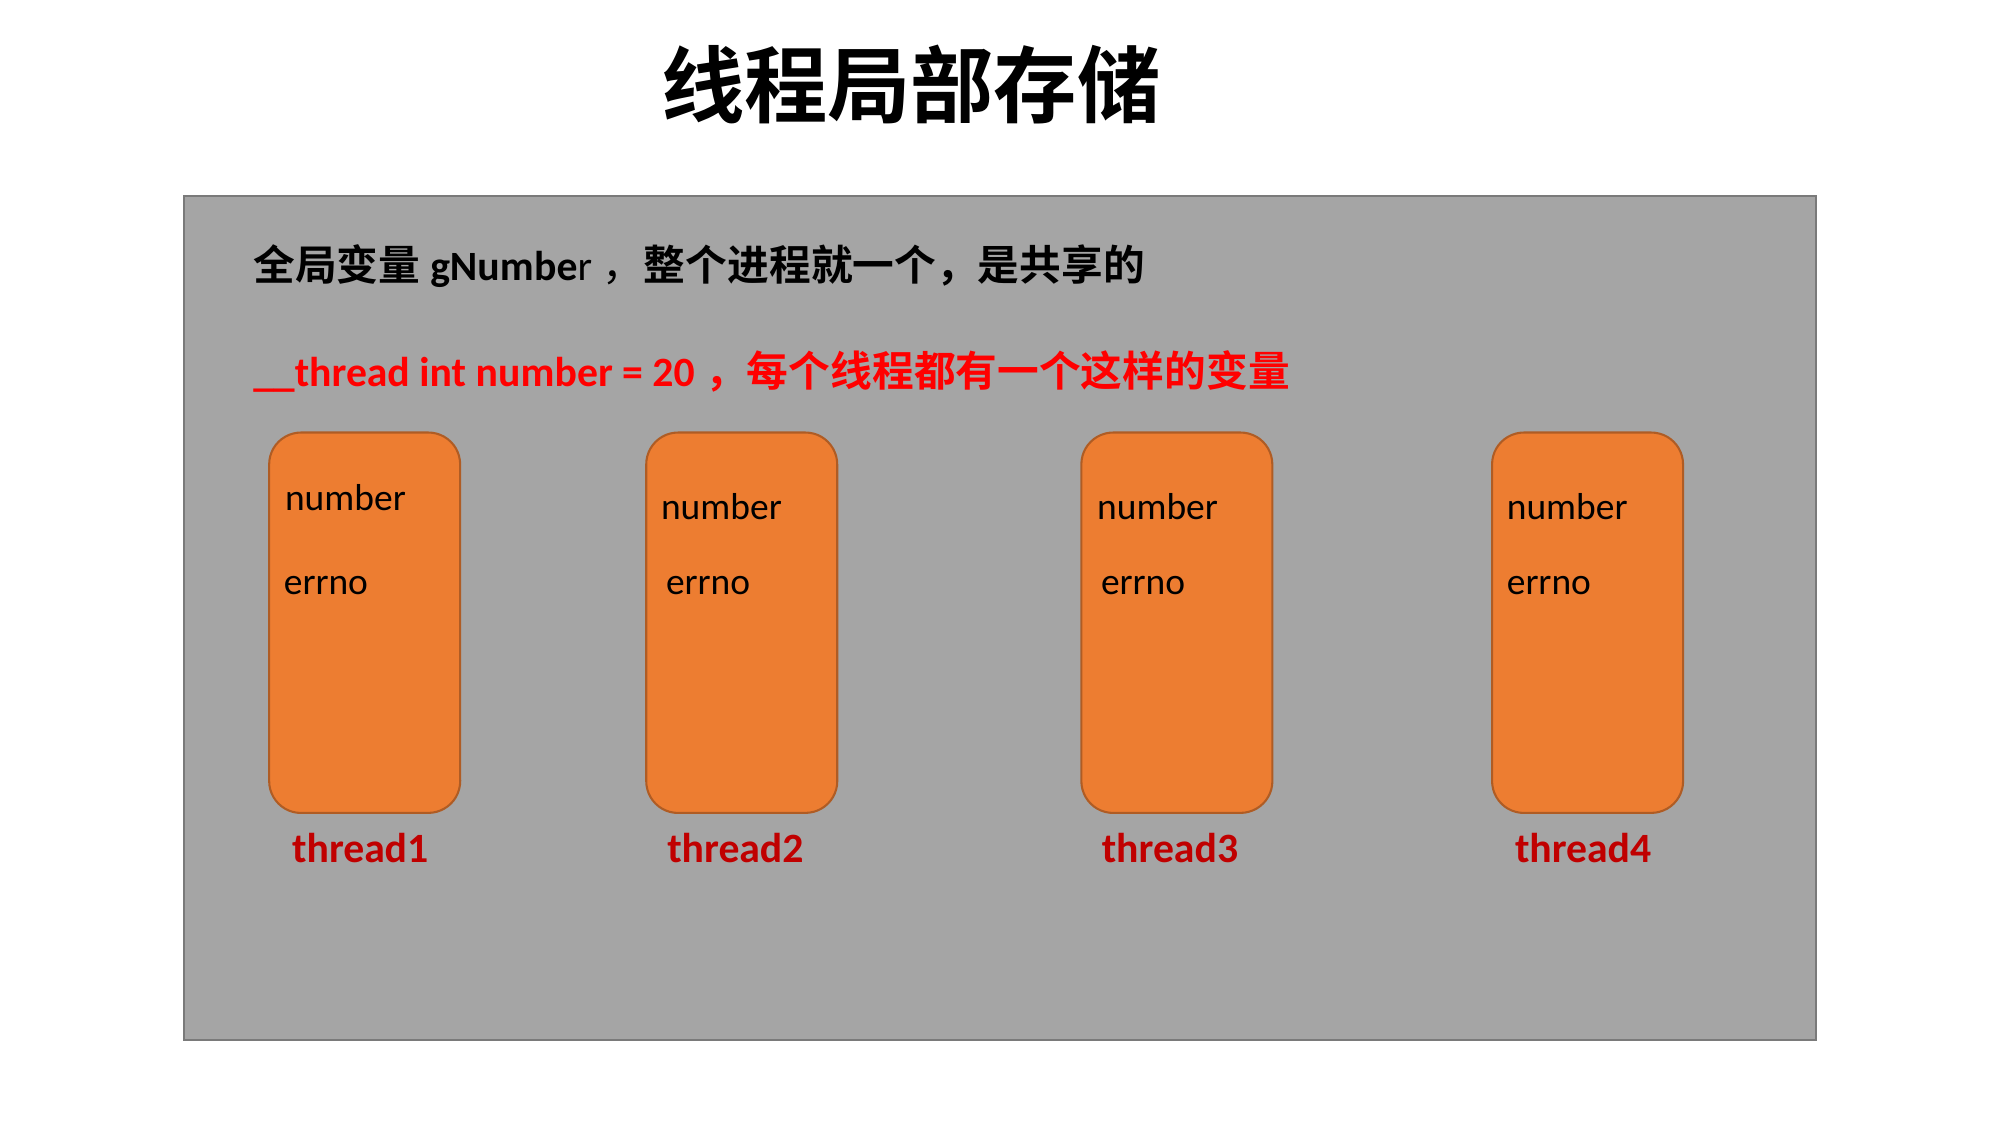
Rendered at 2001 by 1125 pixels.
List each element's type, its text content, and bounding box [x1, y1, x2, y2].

text_box number [270, 465, 452, 525]
text_box __thread int number = 20，每个线程都有一个这样的变量 [238, 337, 1393, 402]
text_box [1491, 431, 1685, 813]
text_box thread2 [652, 813, 836, 878]
text_box thread1 [277, 813, 461, 878]
text_box number [646, 475, 828, 535]
text_box number [1082, 475, 1264, 535]
text_box [1080, 431, 1274, 813]
text_box errno [651, 550, 833, 610]
text_box 线程局部存储 [646, 26, 1460, 141]
text_box 全局变量gNumber，整个进程就一个，是共享的 [238, 231, 1362, 297]
text_box number [1492, 475, 1674, 535]
text_box [183, 195, 1817, 1041]
text_box errno [1086, 550, 1268, 610]
text_box [268, 431, 462, 813]
text_box [645, 431, 839, 813]
text_box errno [1492, 550, 1674, 610]
text_box errno [269, 550, 451, 610]
text_box thread4 [1500, 813, 1684, 878]
text_box thread3 [1087, 813, 1270, 878]
